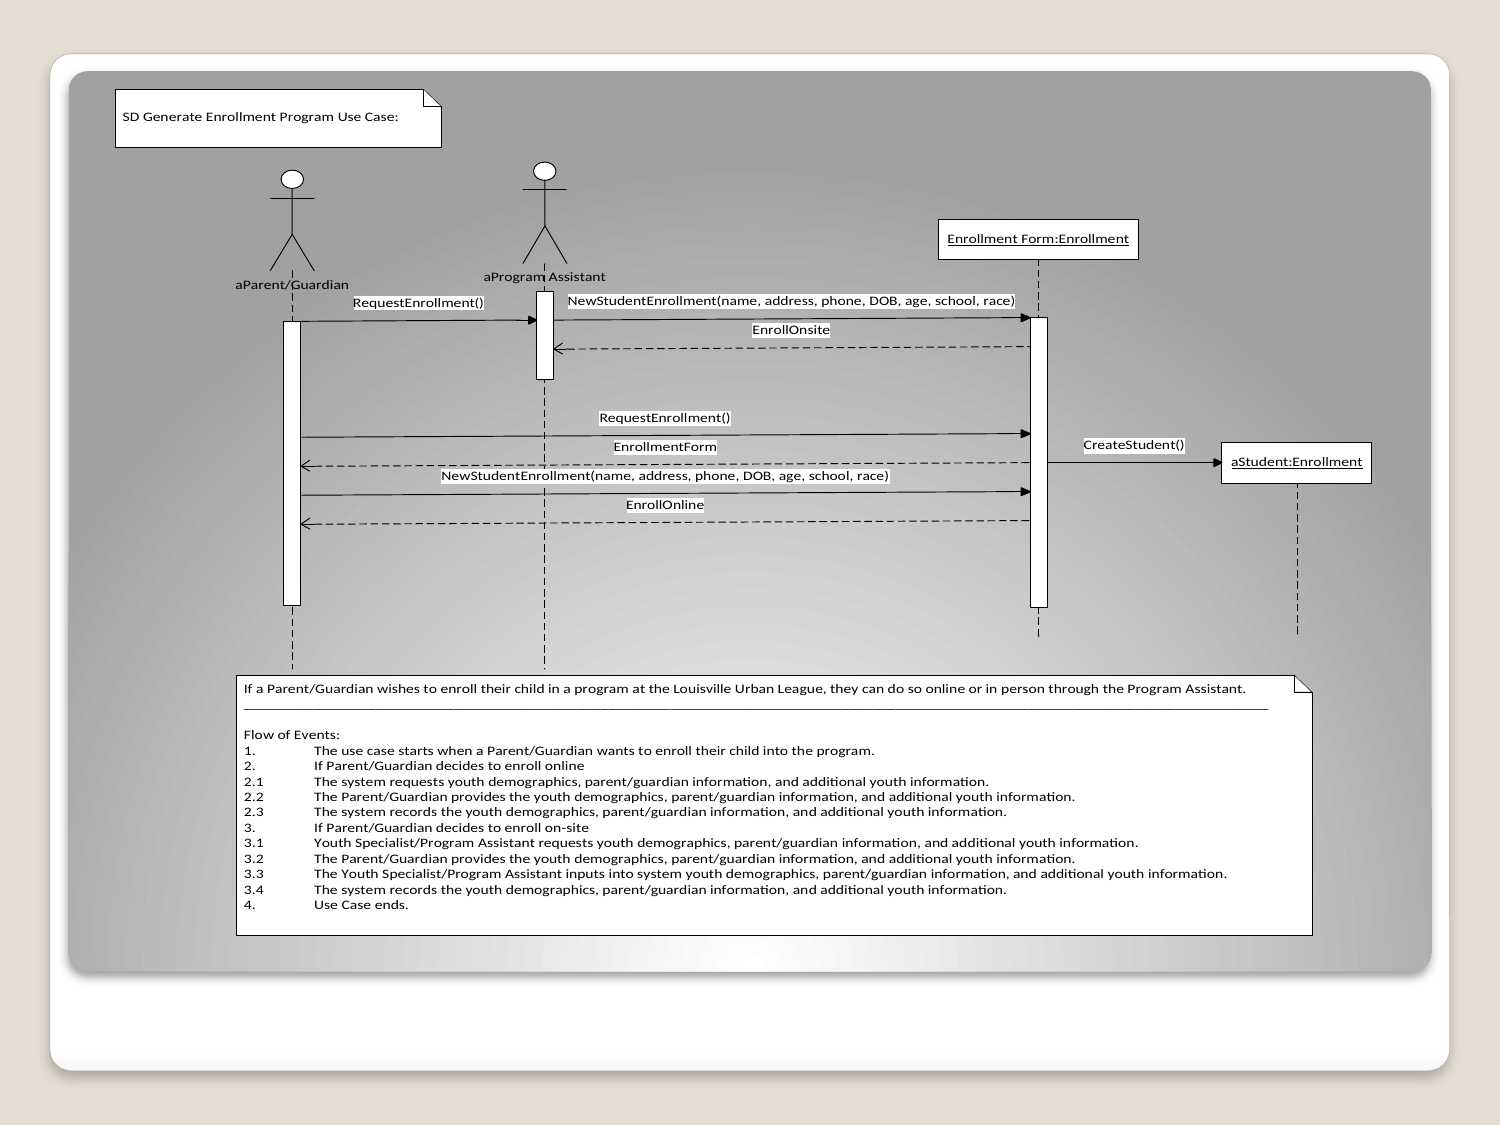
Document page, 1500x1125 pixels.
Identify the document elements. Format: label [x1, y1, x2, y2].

list [112, 86, 1376, 938]
